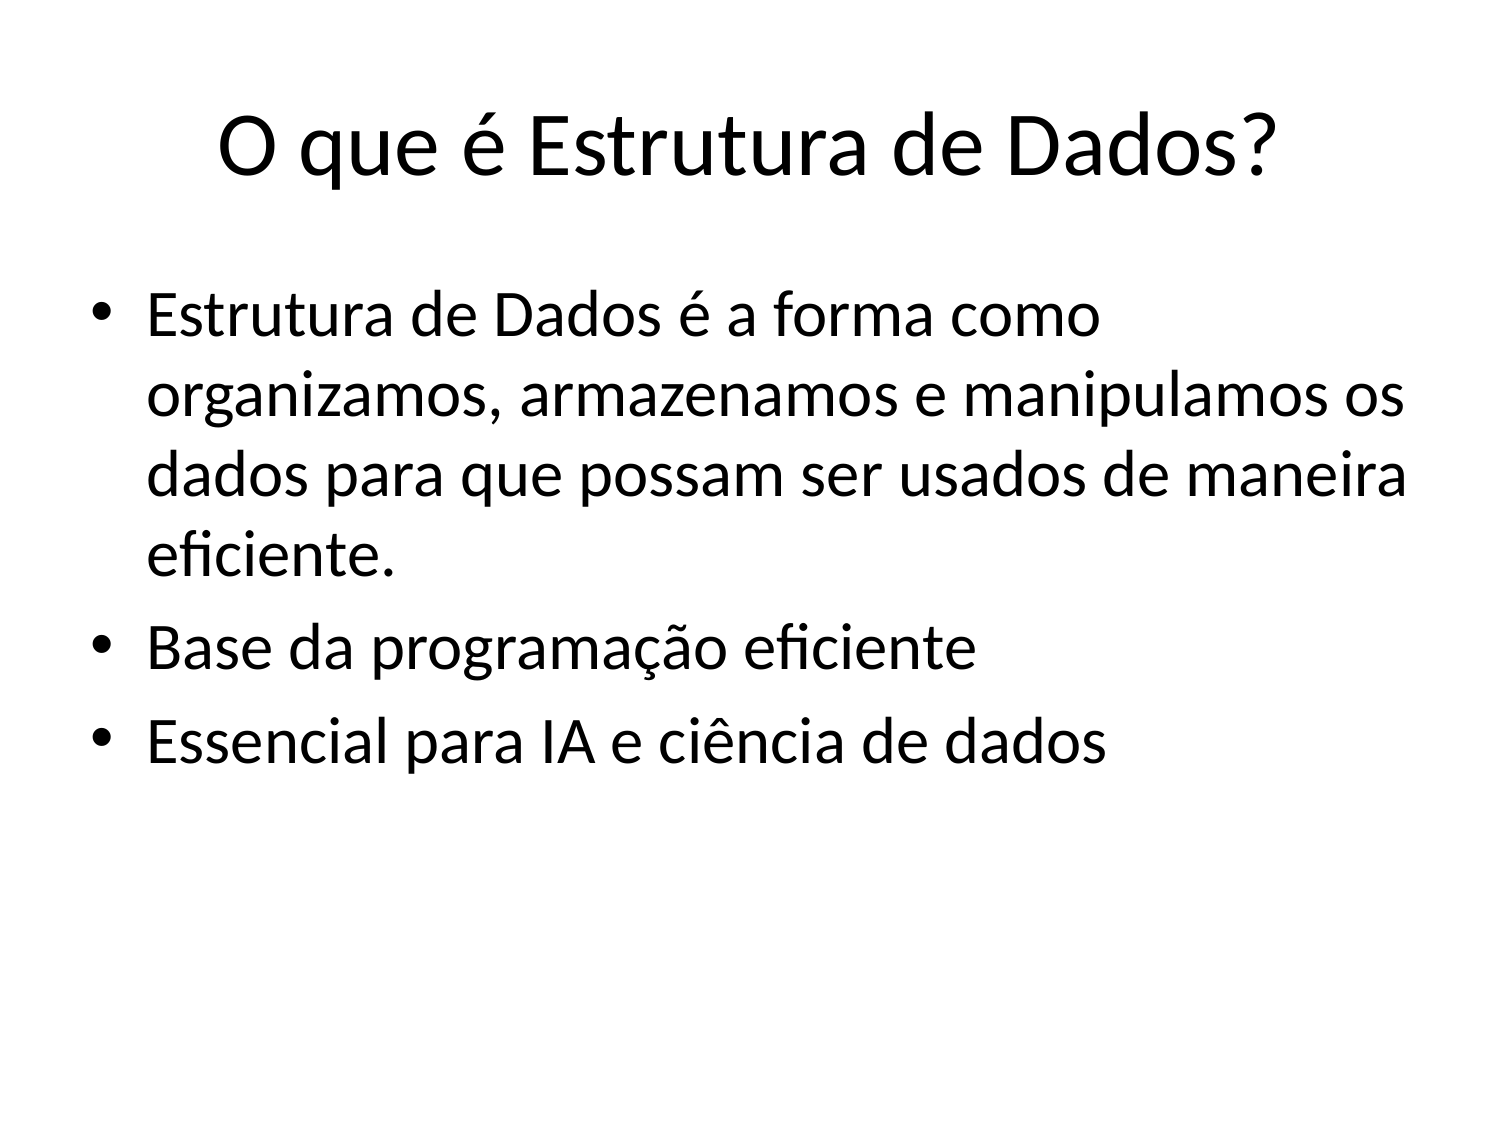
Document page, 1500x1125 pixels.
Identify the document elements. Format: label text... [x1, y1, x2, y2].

title O que é Estrutura de Dados? [75, 45, 1425, 233]
list Estrutura de Dados é a forma como organizamos, armazenamos e manipulamos os dados para que possam ser usados de maneira eficiente. Base da programação eficiente Essencial para IA e ciência de dados [75, 262, 1425, 1005]
